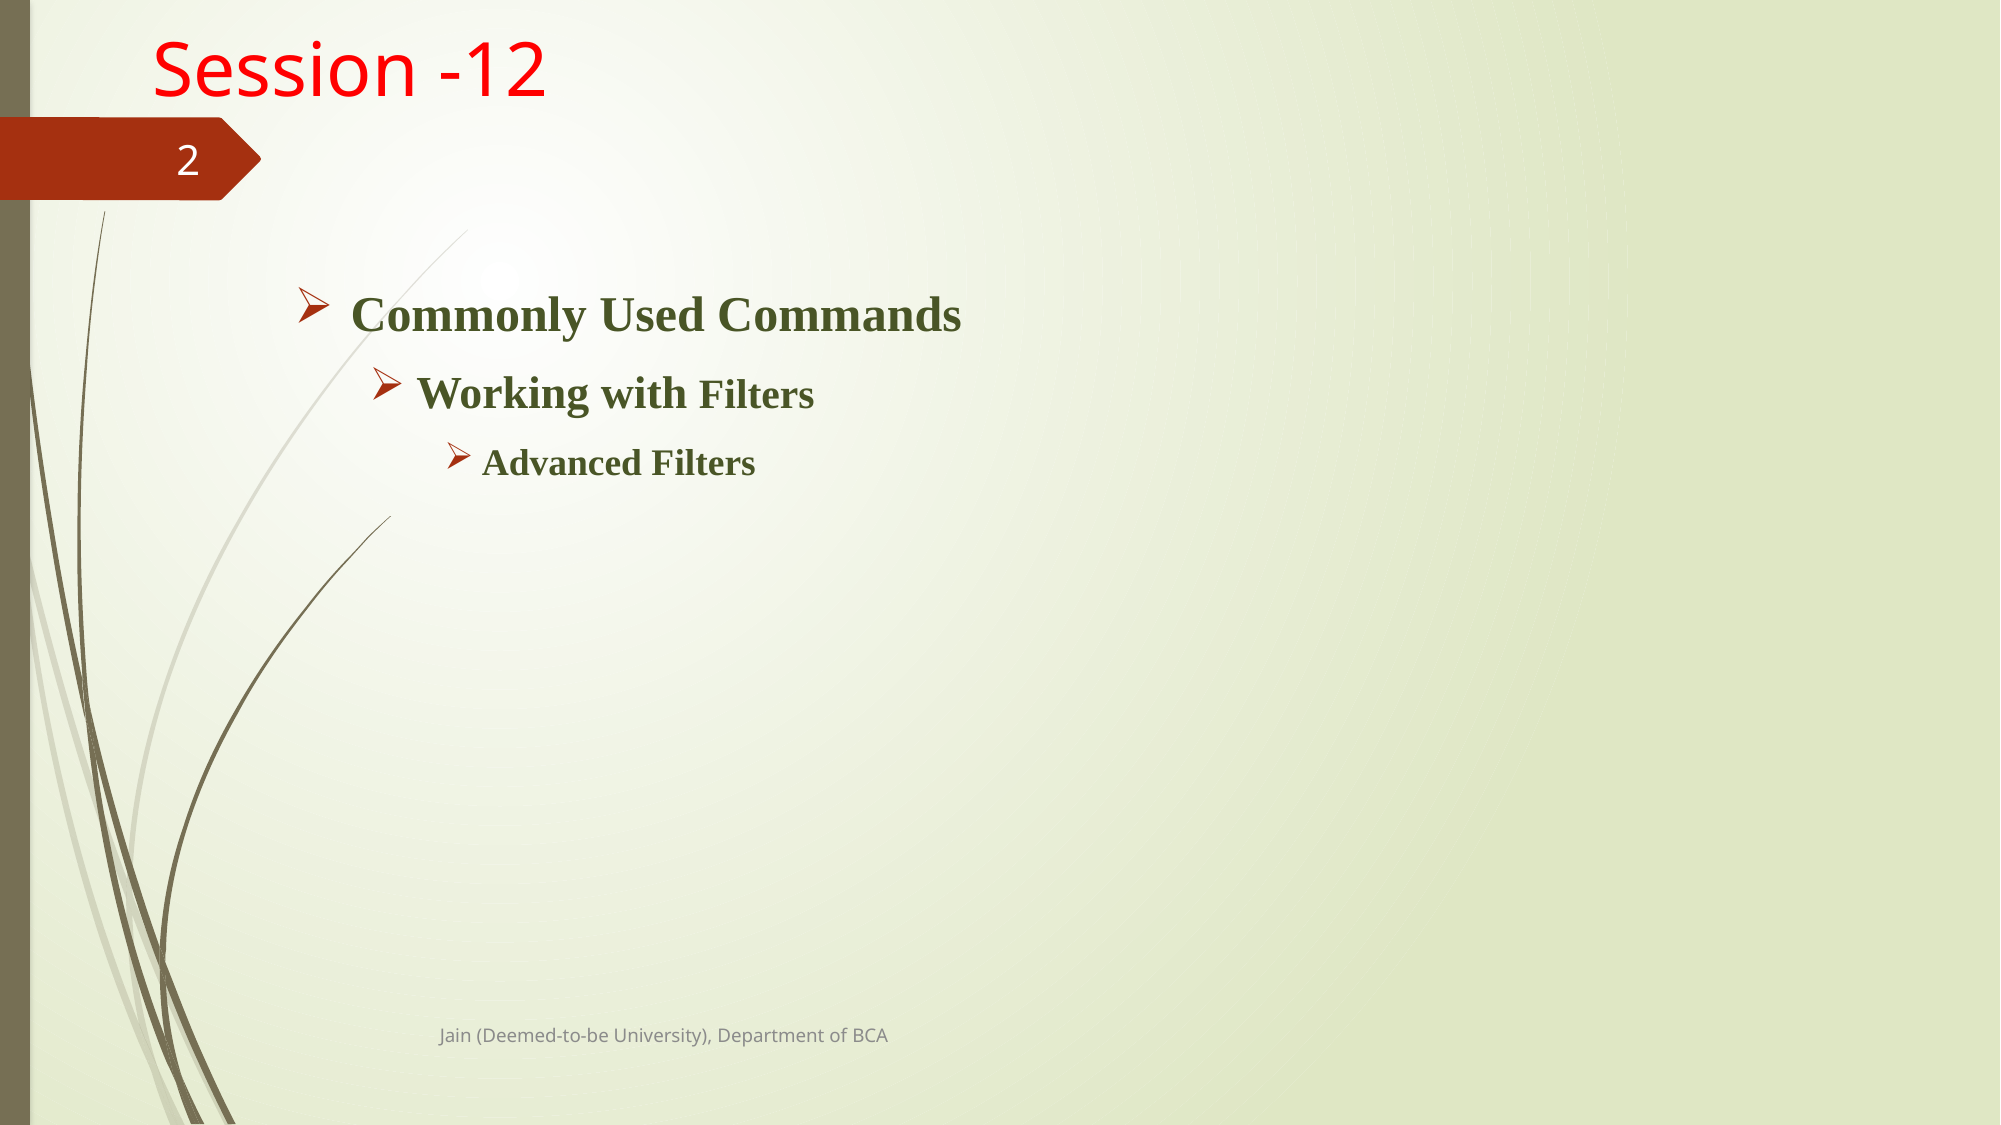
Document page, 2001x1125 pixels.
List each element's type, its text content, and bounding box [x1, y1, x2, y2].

slide_number 2 [87, 129, 216, 190]
title Session -12 [137, 14, 1863, 173]
list Commonly Used Commands Working with Filters Advanced Filters [279, 193, 1863, 1014]
footer Jain (Deemed-to-be University), Department of BCA [424, 1006, 1675, 1067]
